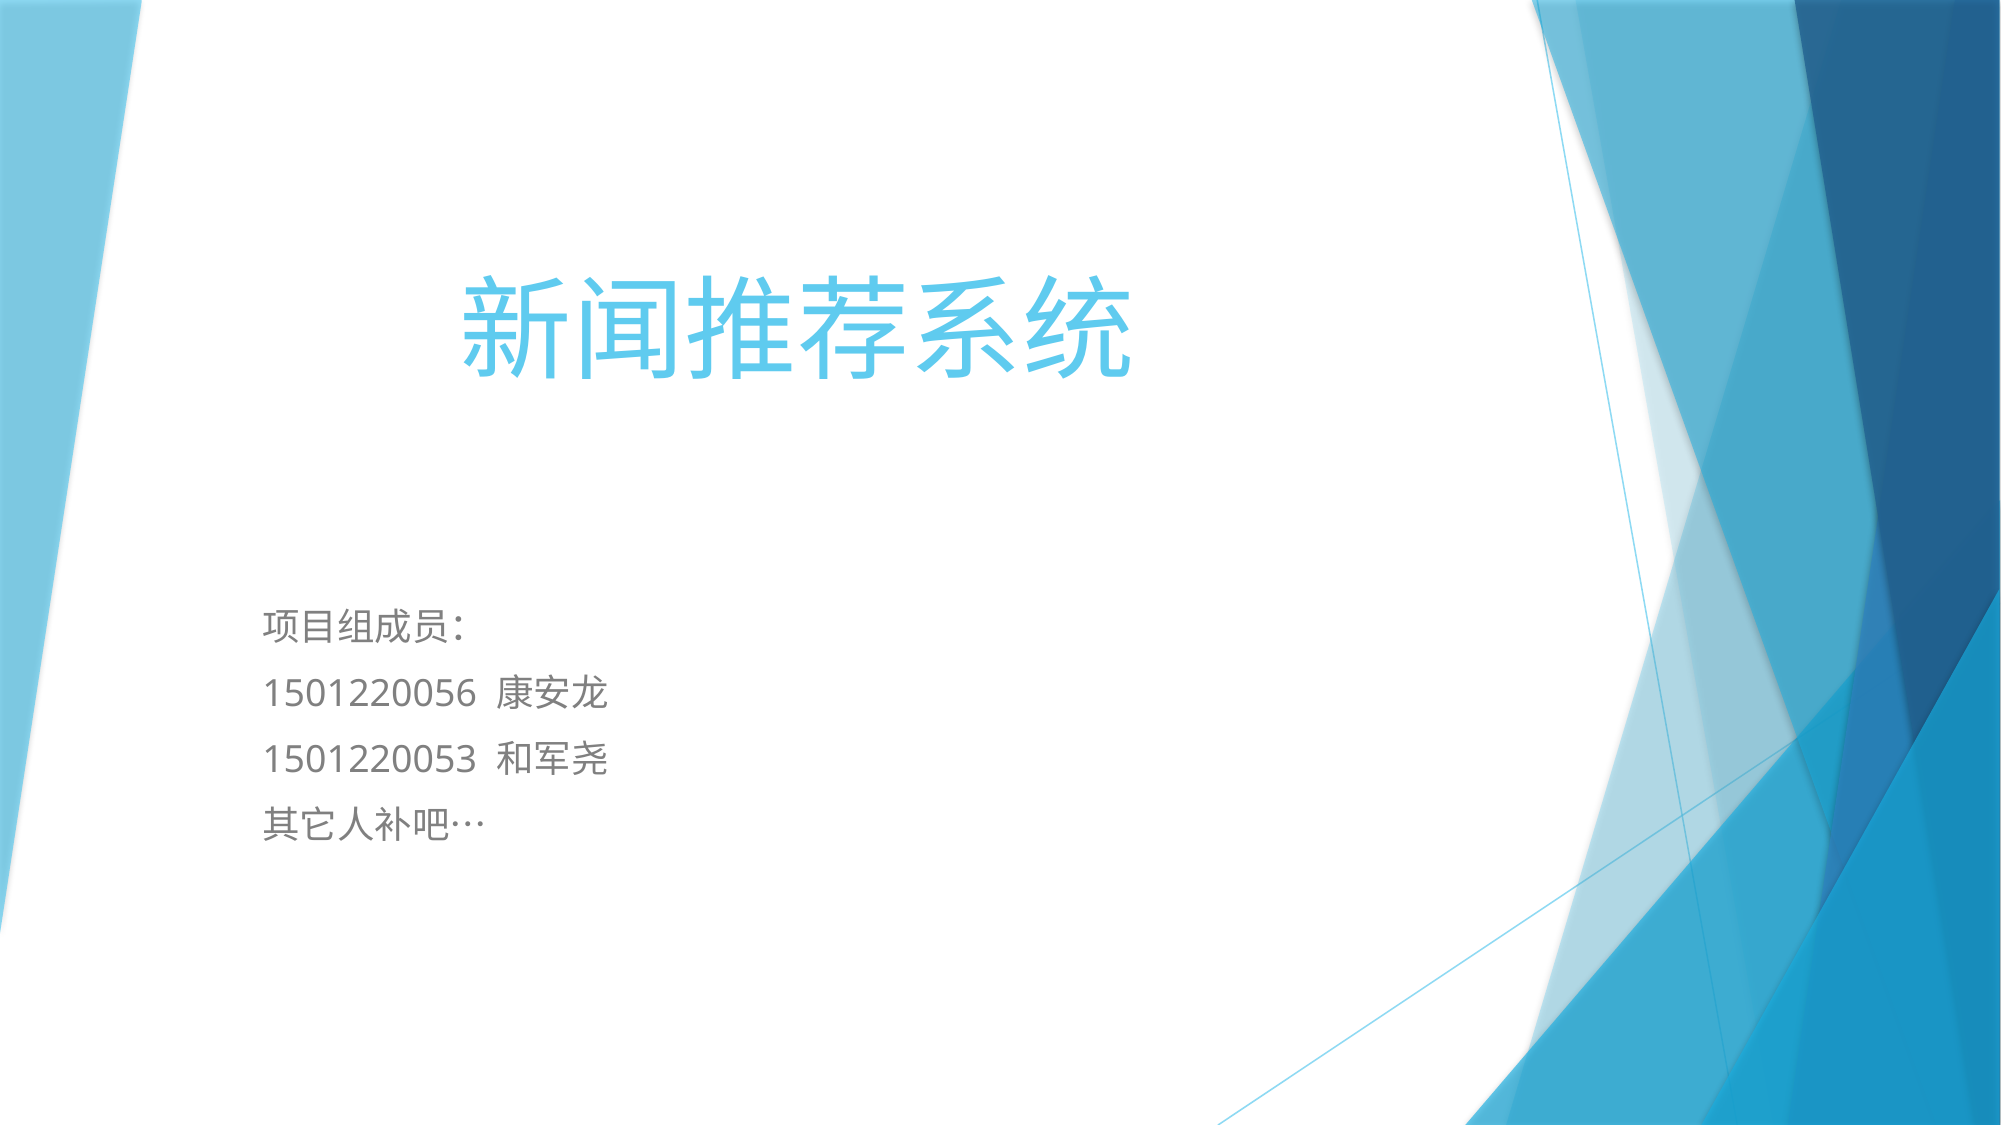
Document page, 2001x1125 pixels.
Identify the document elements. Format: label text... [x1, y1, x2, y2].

title 新闻推荐系统 [436, 167, 1150, 401]
subtitle 项目组成员： 1501220056 康安龙 1501220053 和军尧 其它人补吧… [247, 595, 856, 1030]
